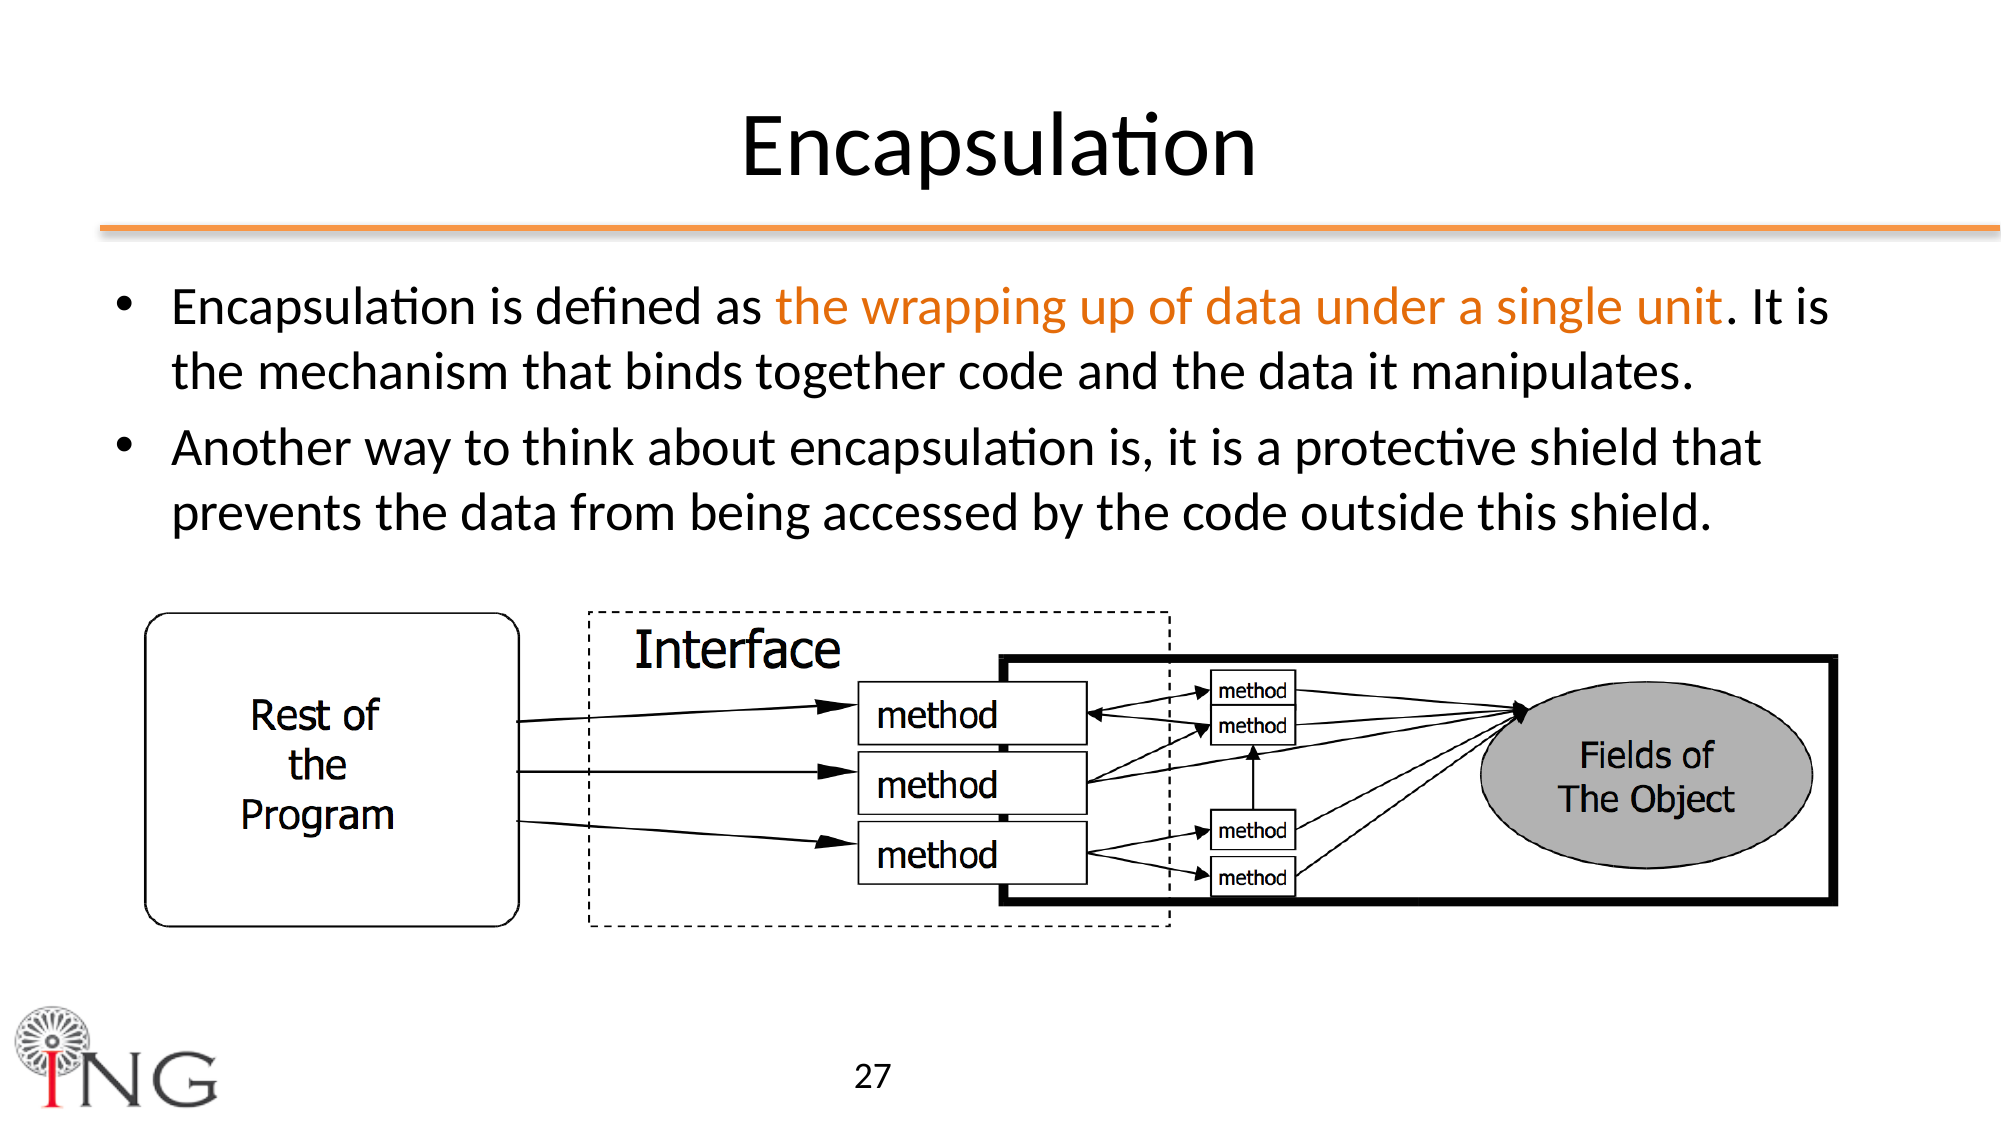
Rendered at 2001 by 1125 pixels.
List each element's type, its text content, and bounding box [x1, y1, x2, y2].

title Encapsulation [99, 45, 1900, 233]
picture [0, 538, 1875, 1125]
slide_number 27 [839, 1043, 1900, 1104]
list Encapsulation is defined as the wrapping up of data under a single unit. It is the mechanism that binds together code and the data it manipulates. Another way to think about encapsulation is, it is a protective shield that prevents the data from being accessed by the code outside this shield. [99, 262, 1900, 1005]
